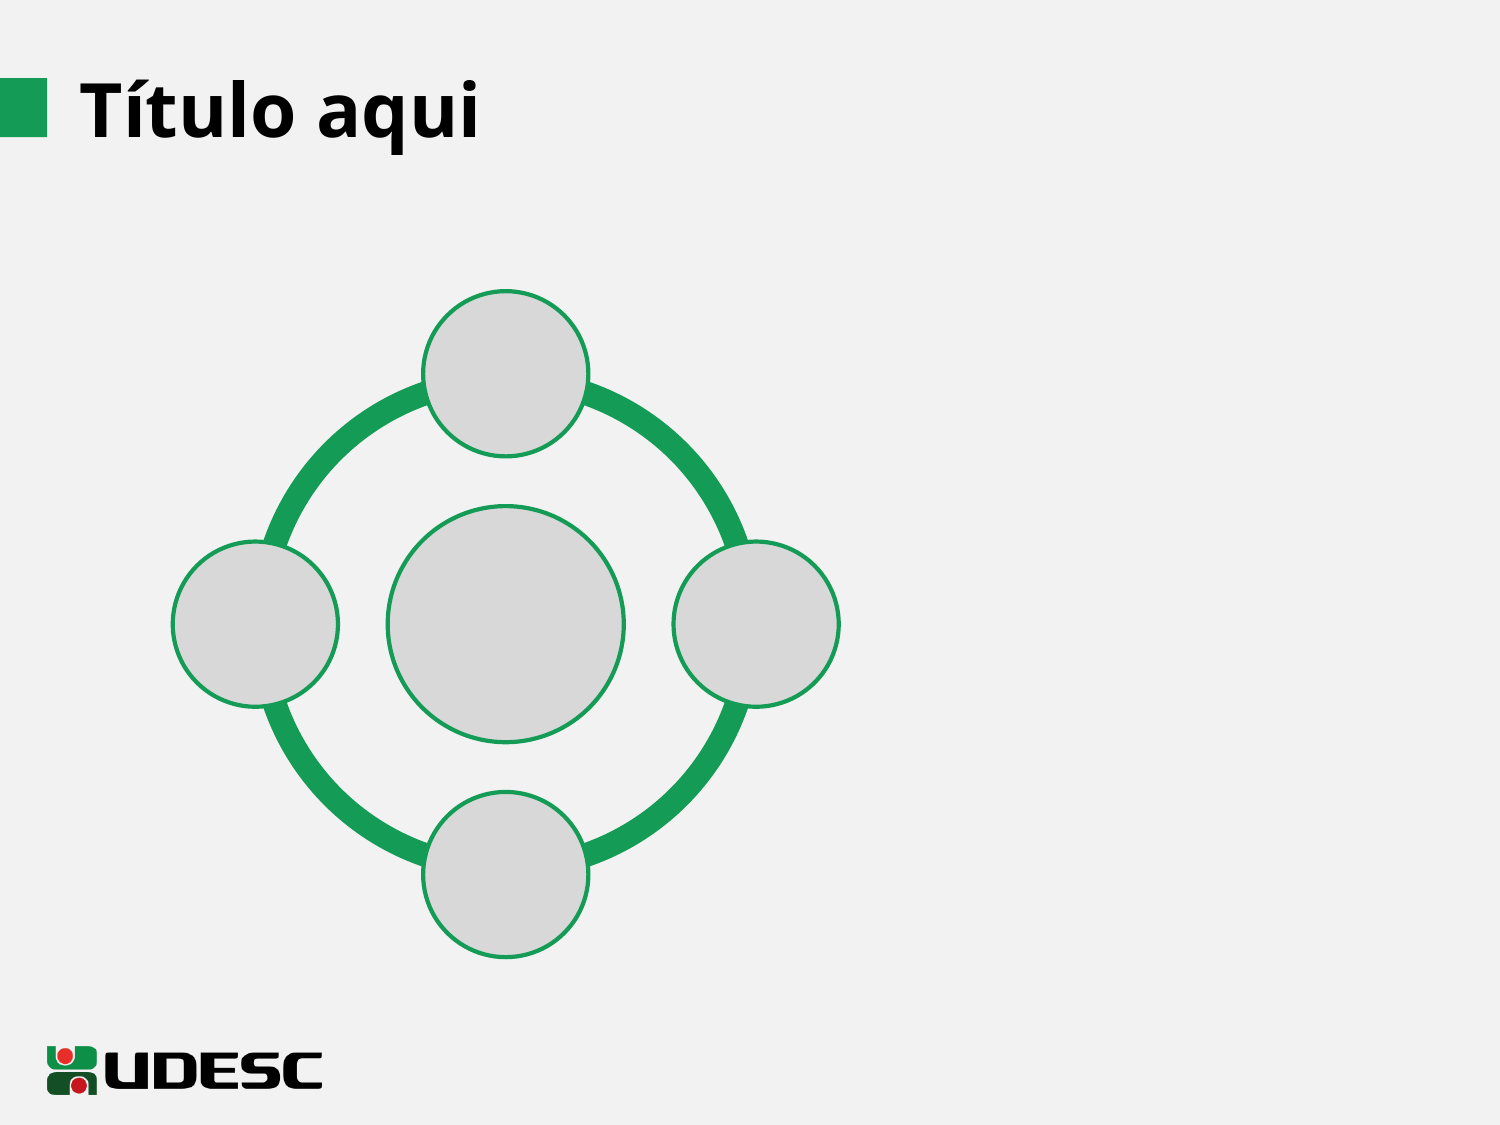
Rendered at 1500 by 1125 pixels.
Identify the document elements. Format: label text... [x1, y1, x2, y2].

text_box Título aqui [64, 54, 1081, 161]
picture [46, 1046, 322, 1095]
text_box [172, 290, 840, 958]
text_box [0, 78, 48, 138]
